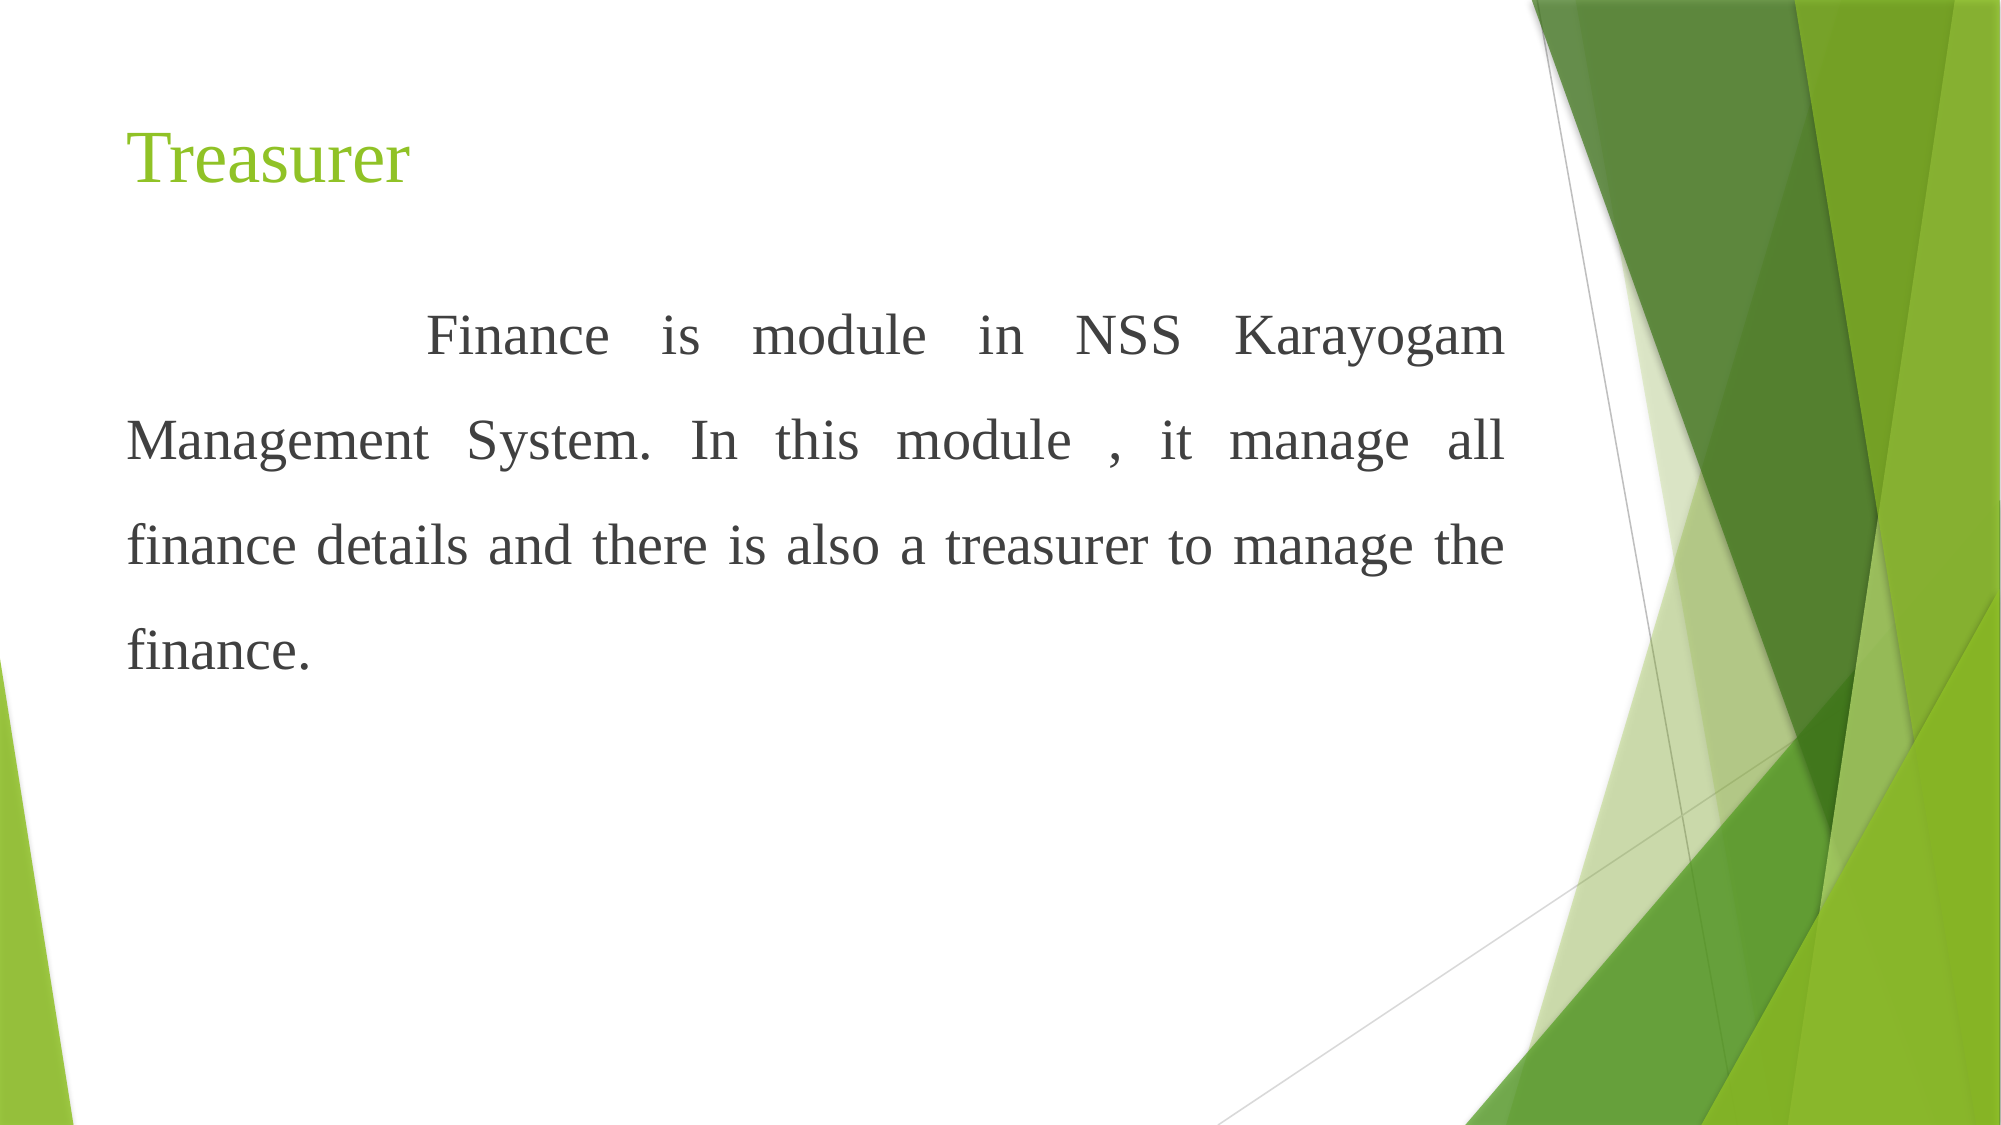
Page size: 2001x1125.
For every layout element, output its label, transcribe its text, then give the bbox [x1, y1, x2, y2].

list Finance is module in NSS Karayogam Management System. In this module , it manage all finance details and there is also a treasurer to manage the finance. [111, 254, 1522, 992]
title Treasurer [111, 99, 1522, 254]
